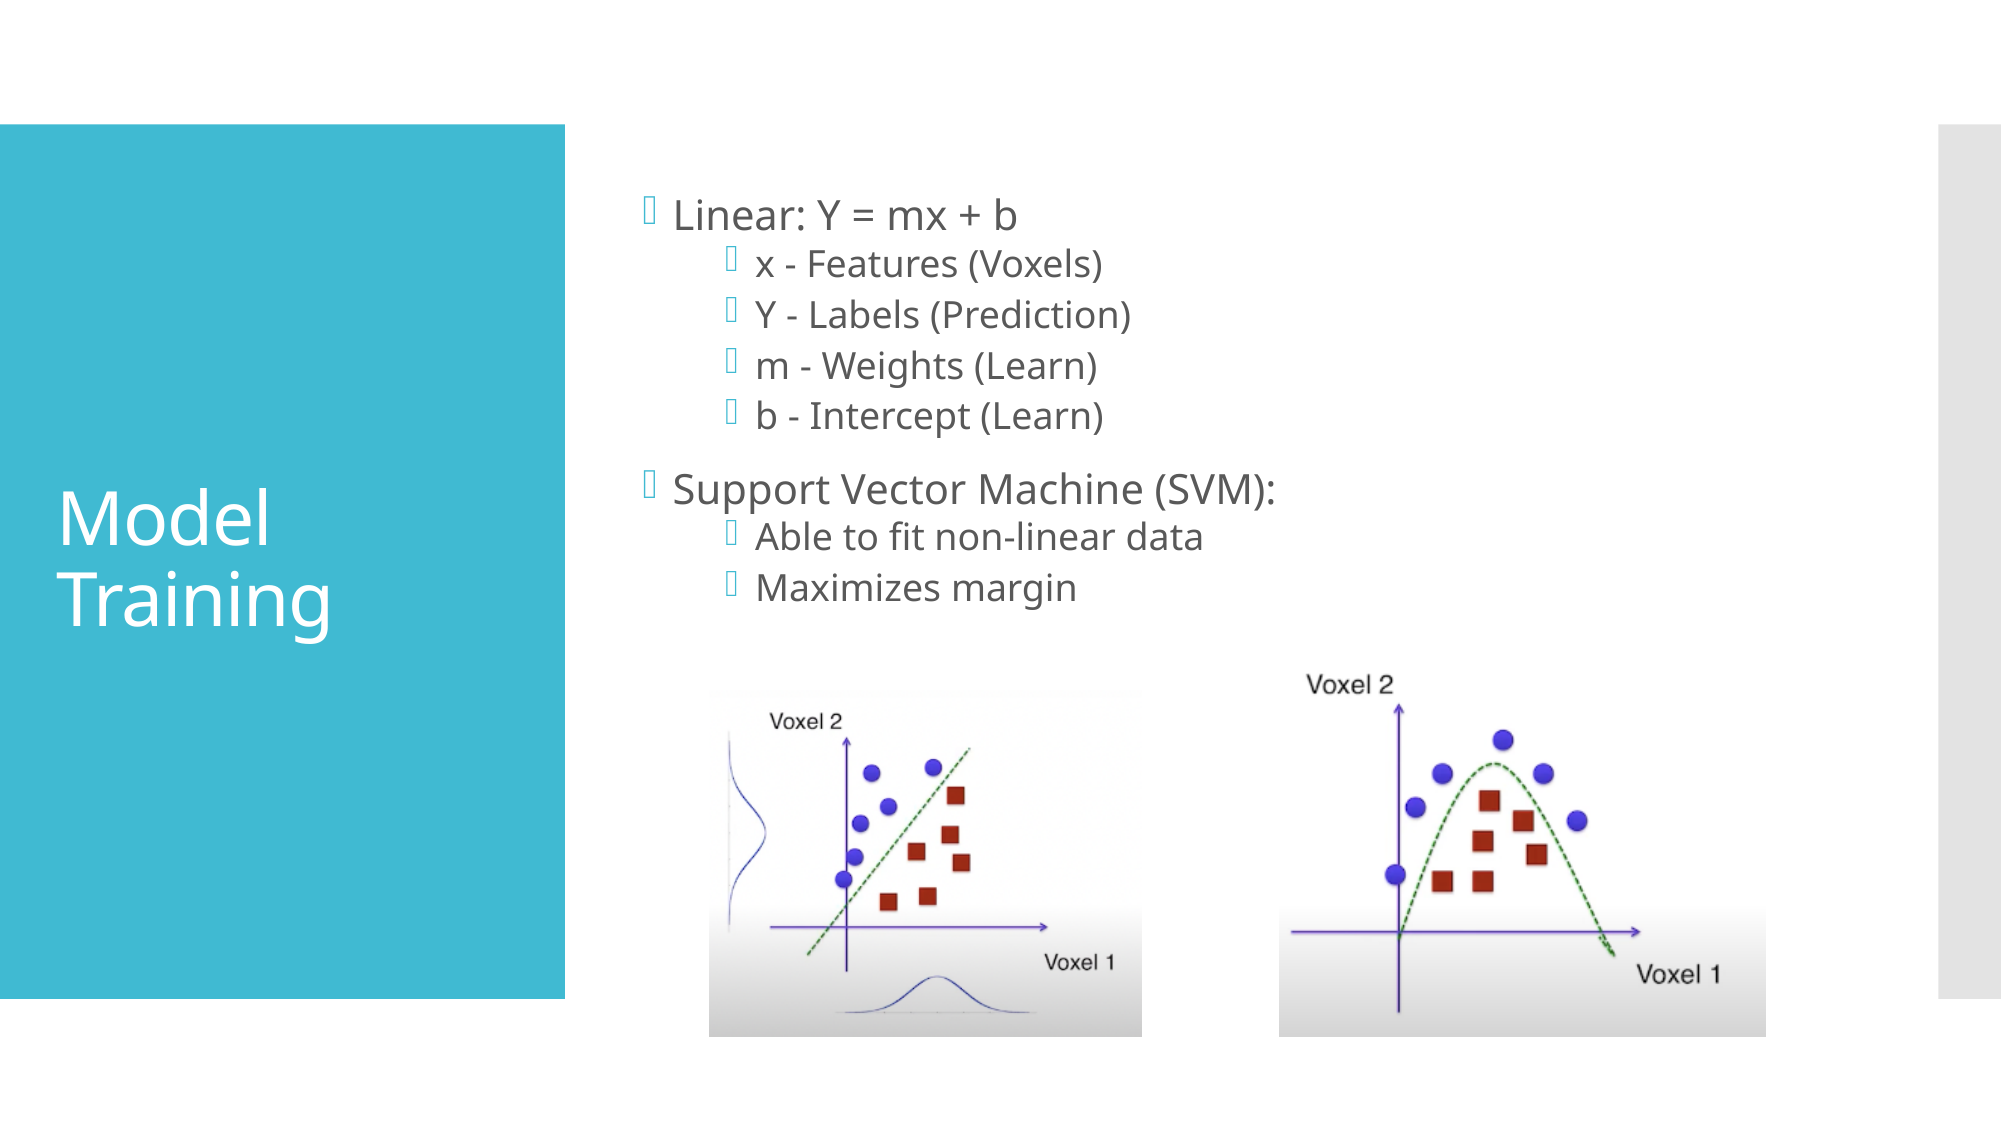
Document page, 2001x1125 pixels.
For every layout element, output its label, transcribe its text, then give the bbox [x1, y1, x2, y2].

list Linear: Y = mx + b x - Features (Voxels) Y - Labels (Prediction) m - Weights (Learn) b - Intercept (Learn) Support Vector Machine (SVM): Able to fit non-linear data Maximizes margin [627, 19, 1828, 860]
picture [709, 689, 1142, 1037]
title Model Training [41, 184, 525, 940]
picture [1279, 656, 1766, 1037]
